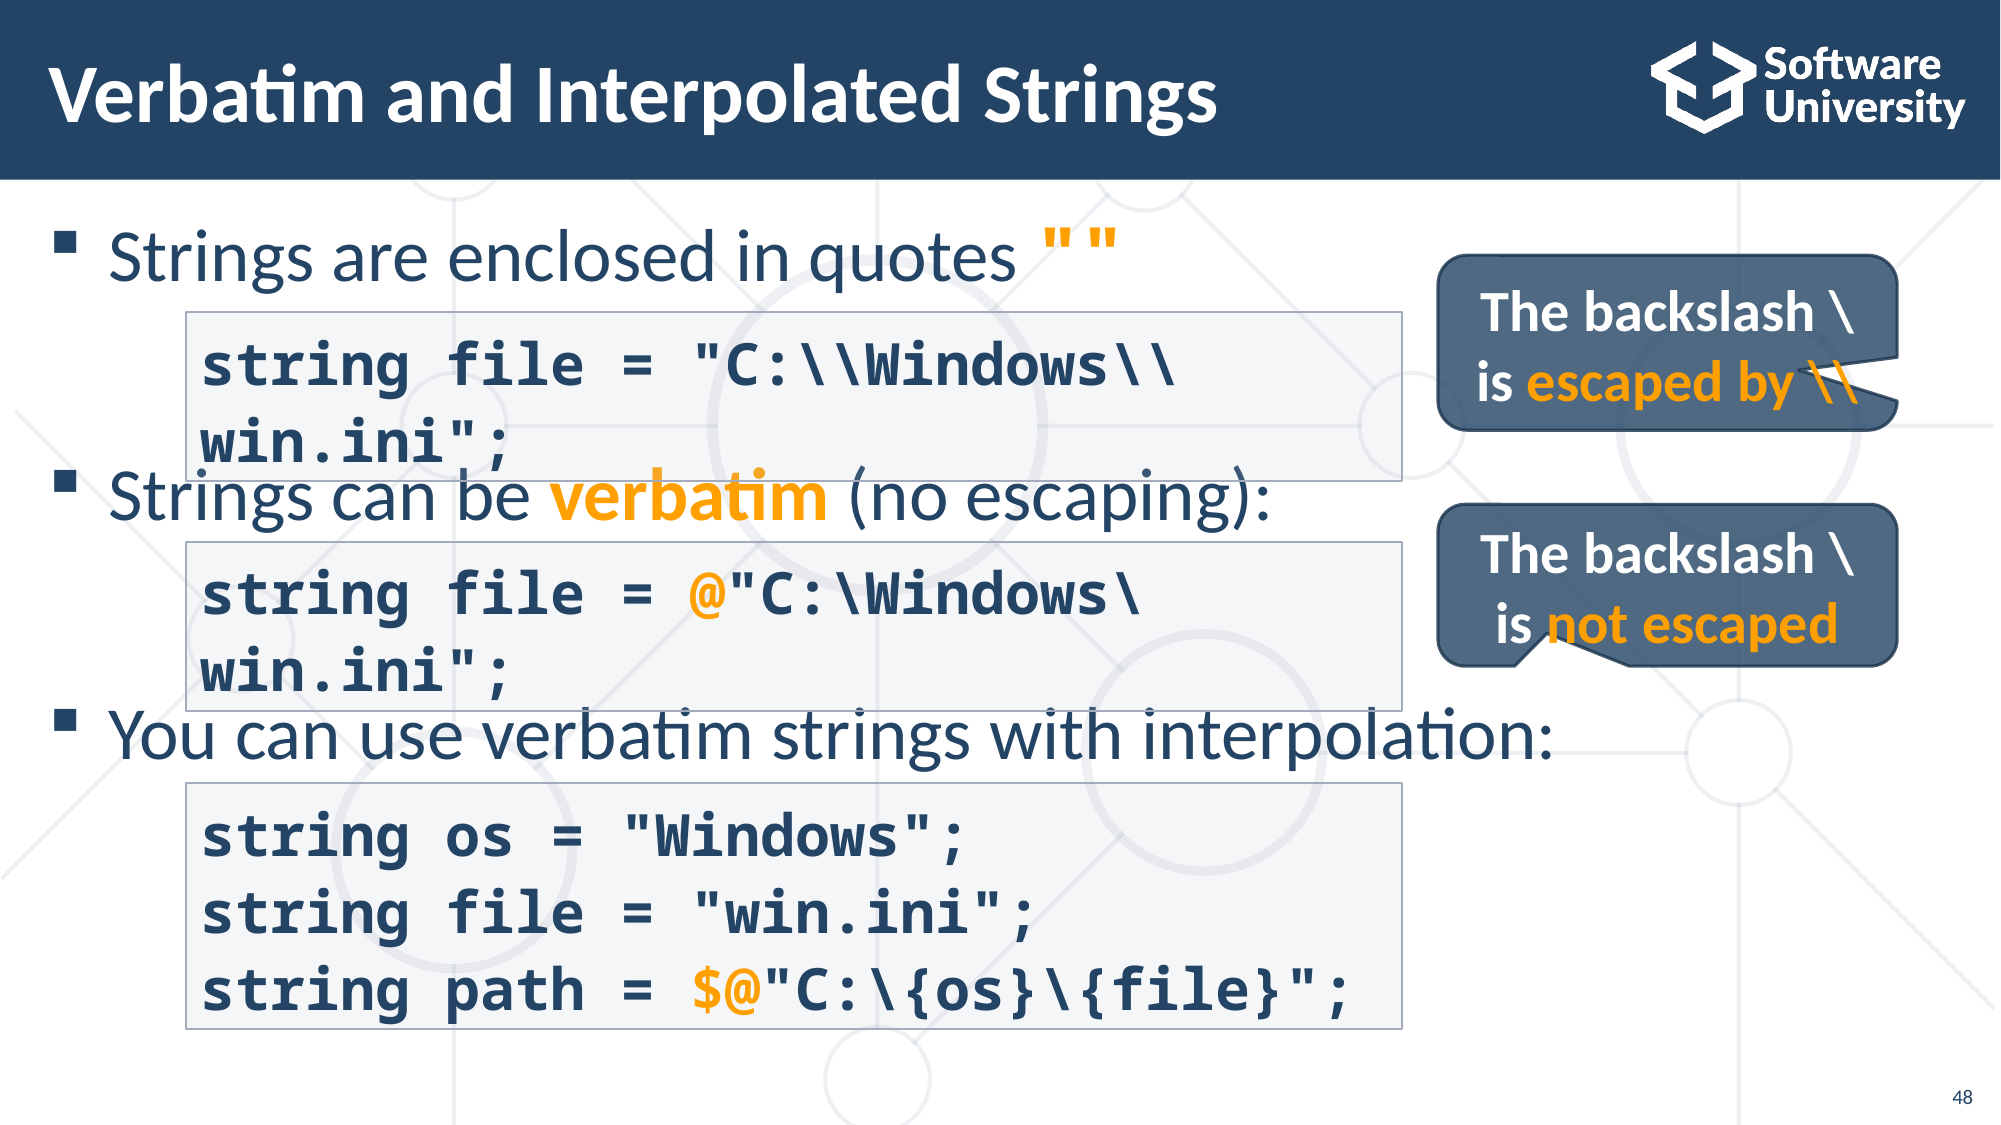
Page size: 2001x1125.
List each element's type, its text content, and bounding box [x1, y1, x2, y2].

text_box string file = "C:\\Windows\\win.ini"; [185, 312, 1402, 482]
title Verbatim and Interpolated Strings [31, 16, 1625, 162]
text_box The backslash \ is escaped by \\ [1435, 253, 1900, 433]
picture [1651, 41, 1966, 134]
text_box The backslash \ is not escaped [1435, 502, 1900, 669]
text_box string file = @"C:\Windows\win.ini"; [185, 542, 1402, 711]
list Strings are enclosed in quotes "" Strings can be verbatim (no escaping): You can use verbatim strings with interpolation: [31, 196, 1970, 1104]
text_box string os = "Windows"; string file = "win.ini"; string path = $@"C:\{os}\{file}"; [185, 783, 1402, 1029]
slide_number 48 [1927, 1067, 1989, 1117]
